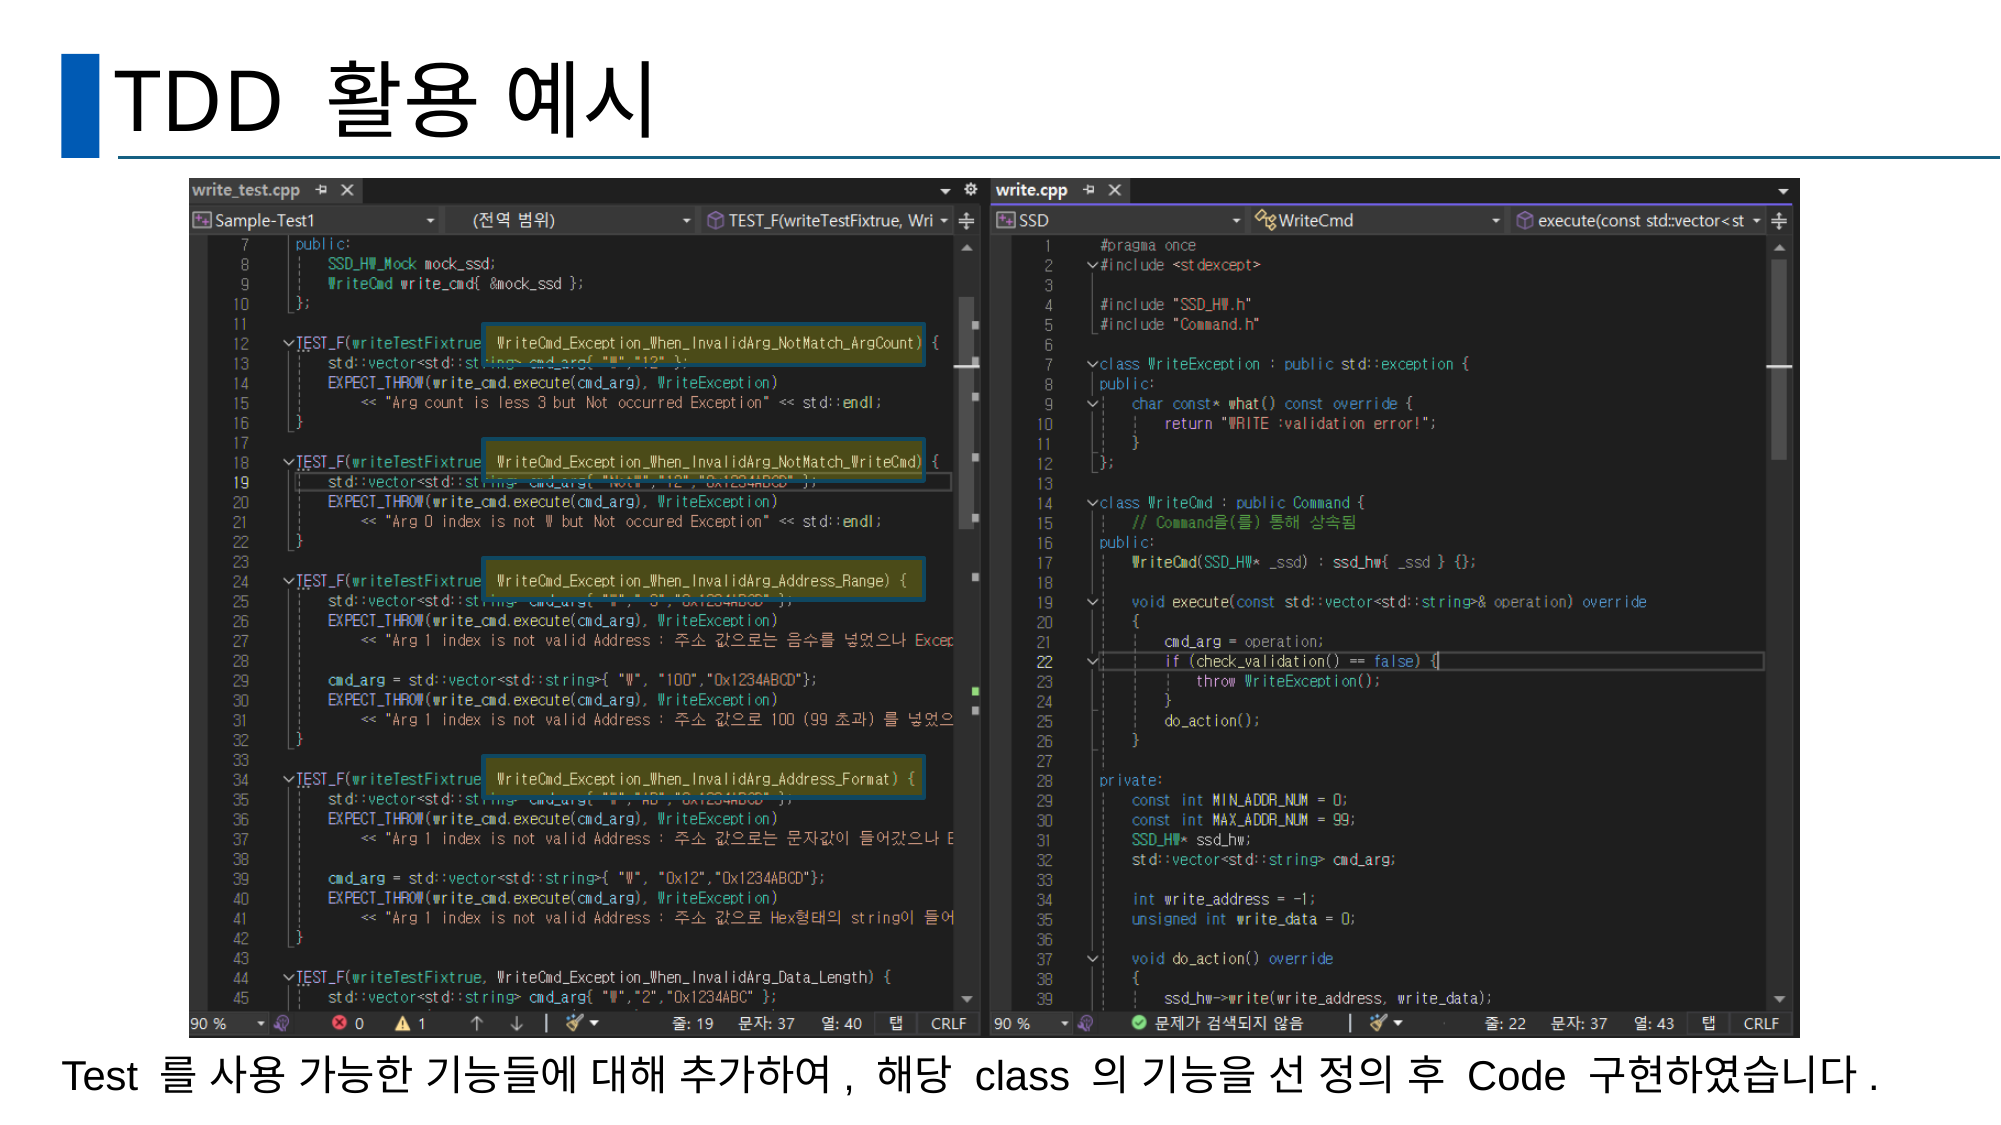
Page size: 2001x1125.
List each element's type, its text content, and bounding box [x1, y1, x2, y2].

text_box Test 를 사용 가능한 기능들에 대해 추가하여, 해당 class 의 기능을 선 정의 후 Code 구현하였습니다. [46, 1041, 2000, 1107]
picture [188, 178, 1801, 1038]
title TDD 활용 예시 [99, 50, 1825, 158]
